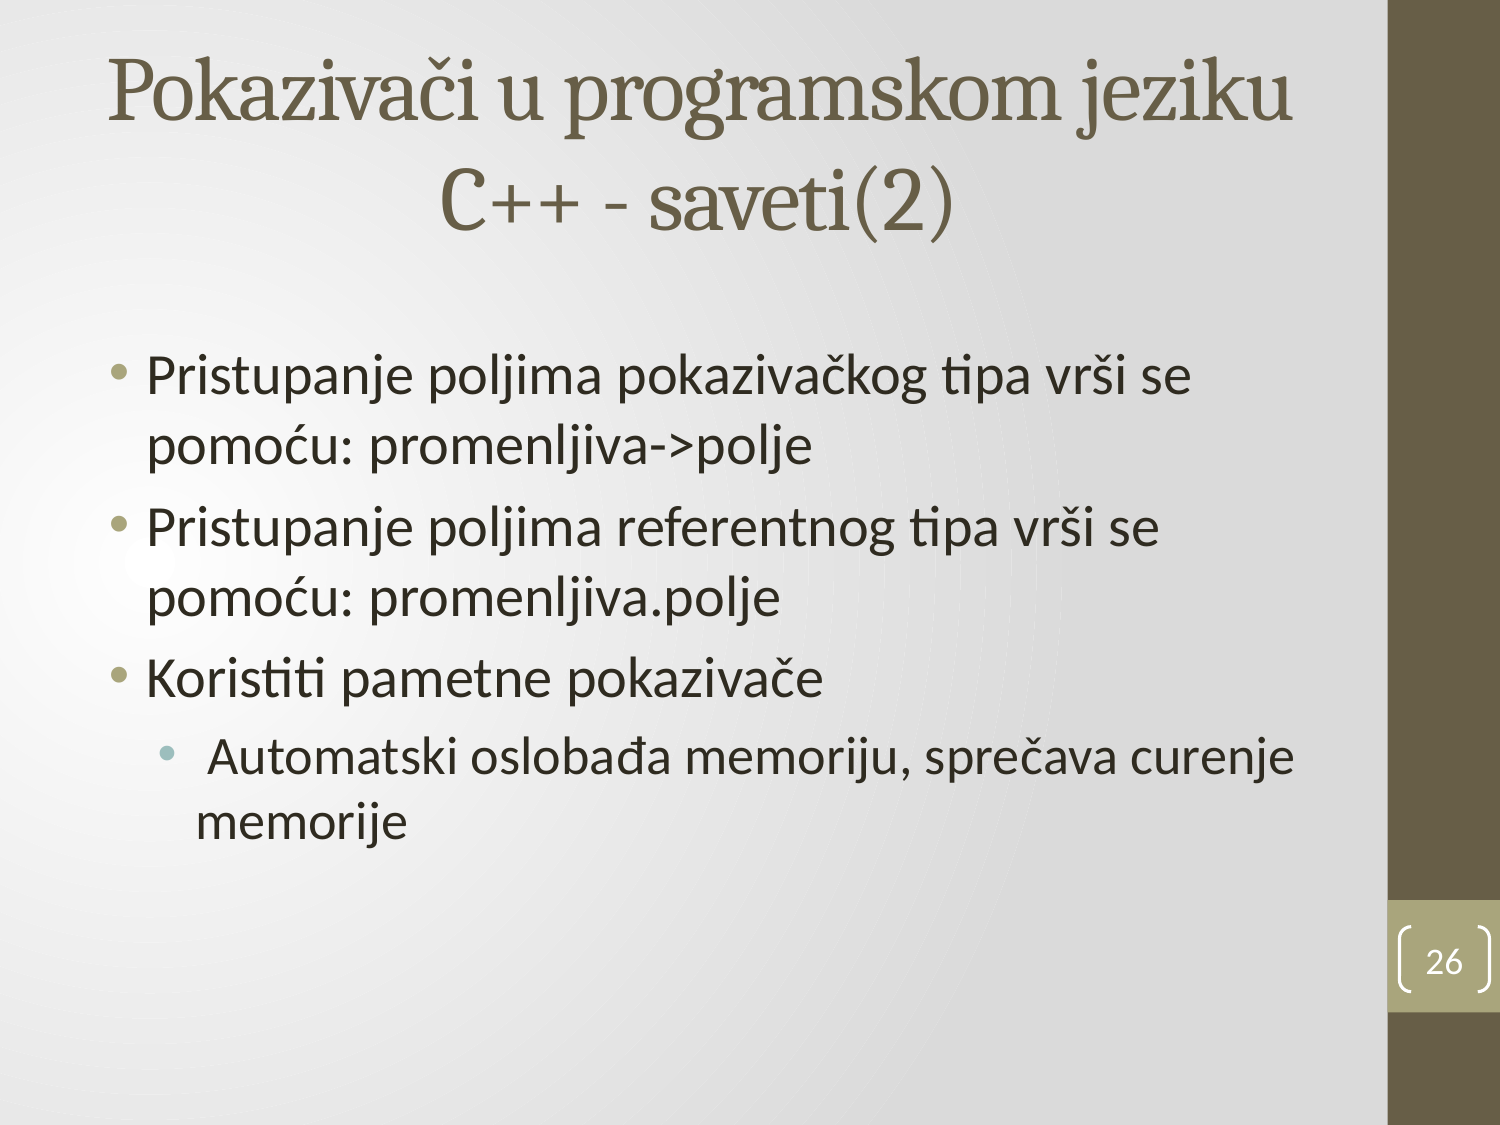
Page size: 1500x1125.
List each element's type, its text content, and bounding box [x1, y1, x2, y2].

title Pokazivači u programskom jeziku C++ - saveti(2) [75, 45, 1325, 233]
list Pristupanje poljima pokazivačkog tipa vrši se pomoću: promenljiva->polje Pristupanje poljima referentnog tipa vrši se pomoću: promenljiva.polje Koristiti pametne pokazivače Automatski oslobađa memoriju, sprečava curenje memorije [75, 262, 1325, 1050]
slide_number 26 [1397, 925, 1492, 994]
